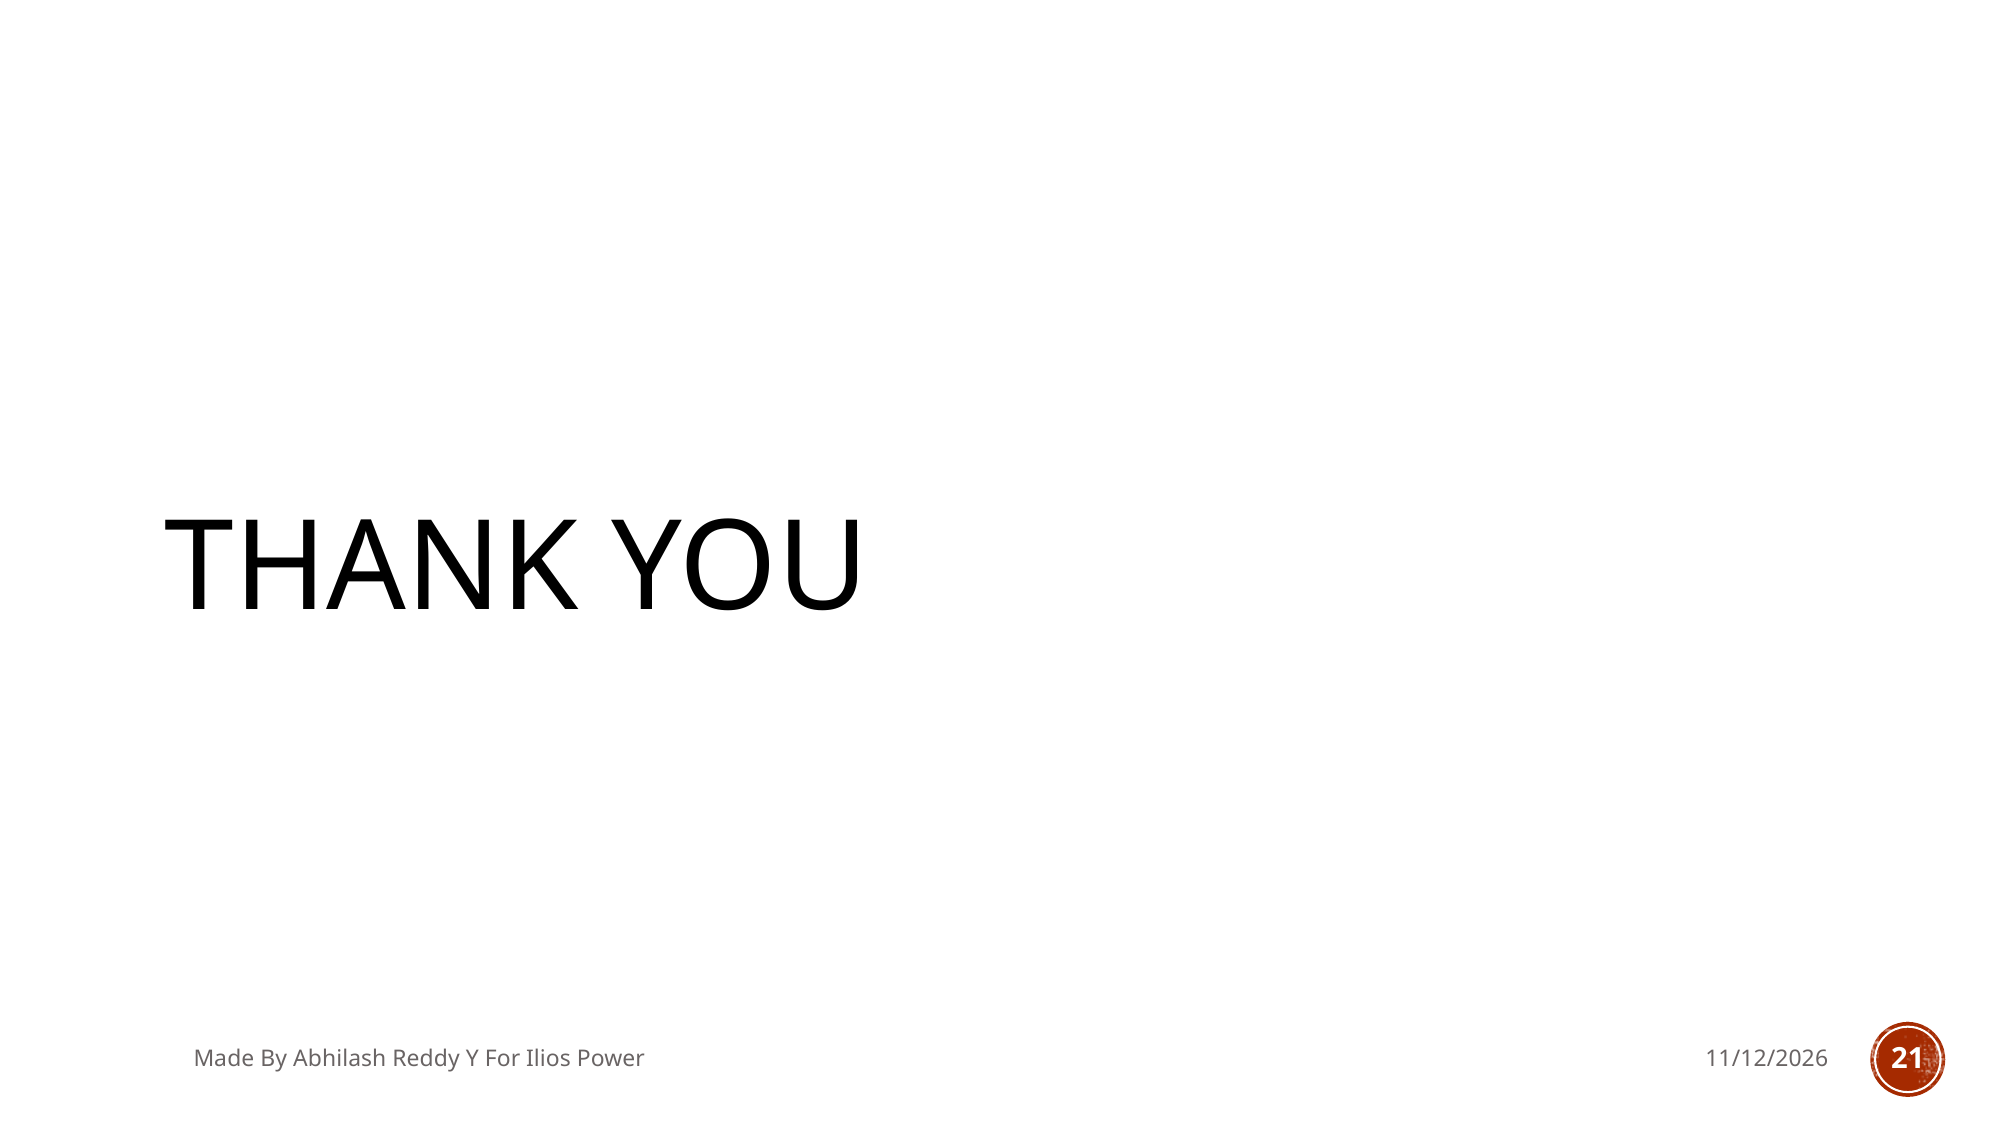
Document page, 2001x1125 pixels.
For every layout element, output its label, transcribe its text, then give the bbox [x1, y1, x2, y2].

footer Made By Abhilash Reddy Y For Ilios Power [178, 1028, 1217, 1089]
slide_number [1306, 1028, 1844, 1089]
title THANK You [149, 453, 1851, 836]
slide_number 21 [1855, 1028, 1961, 1089]
